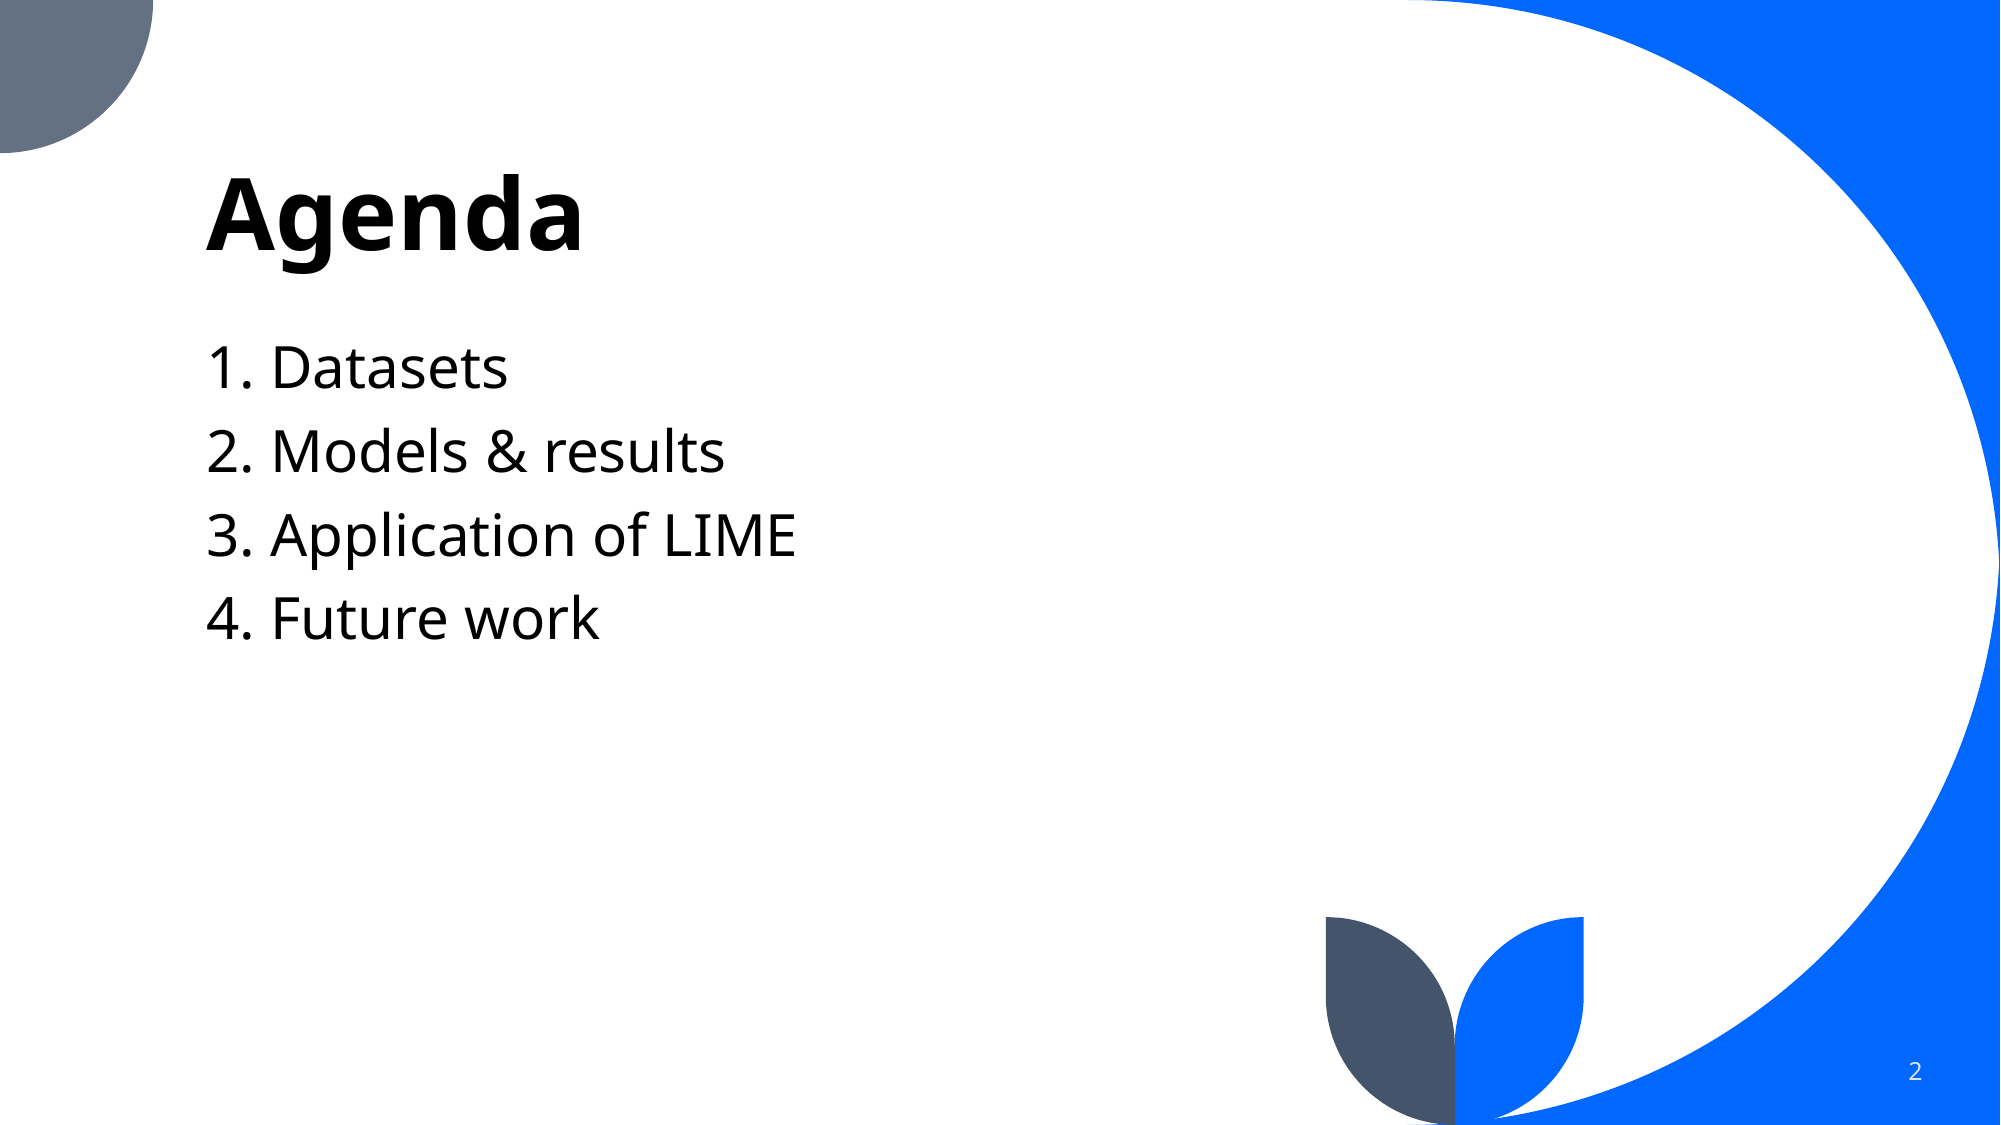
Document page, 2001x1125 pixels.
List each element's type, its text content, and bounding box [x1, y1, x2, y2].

list 1. Datasets 2. Models & results 3. Application of LIME 4. Future work [191, 330, 1796, 884]
slide_number 2 [1665, 1042, 1938, 1103]
title Agenda [191, 62, 1796, 280]
